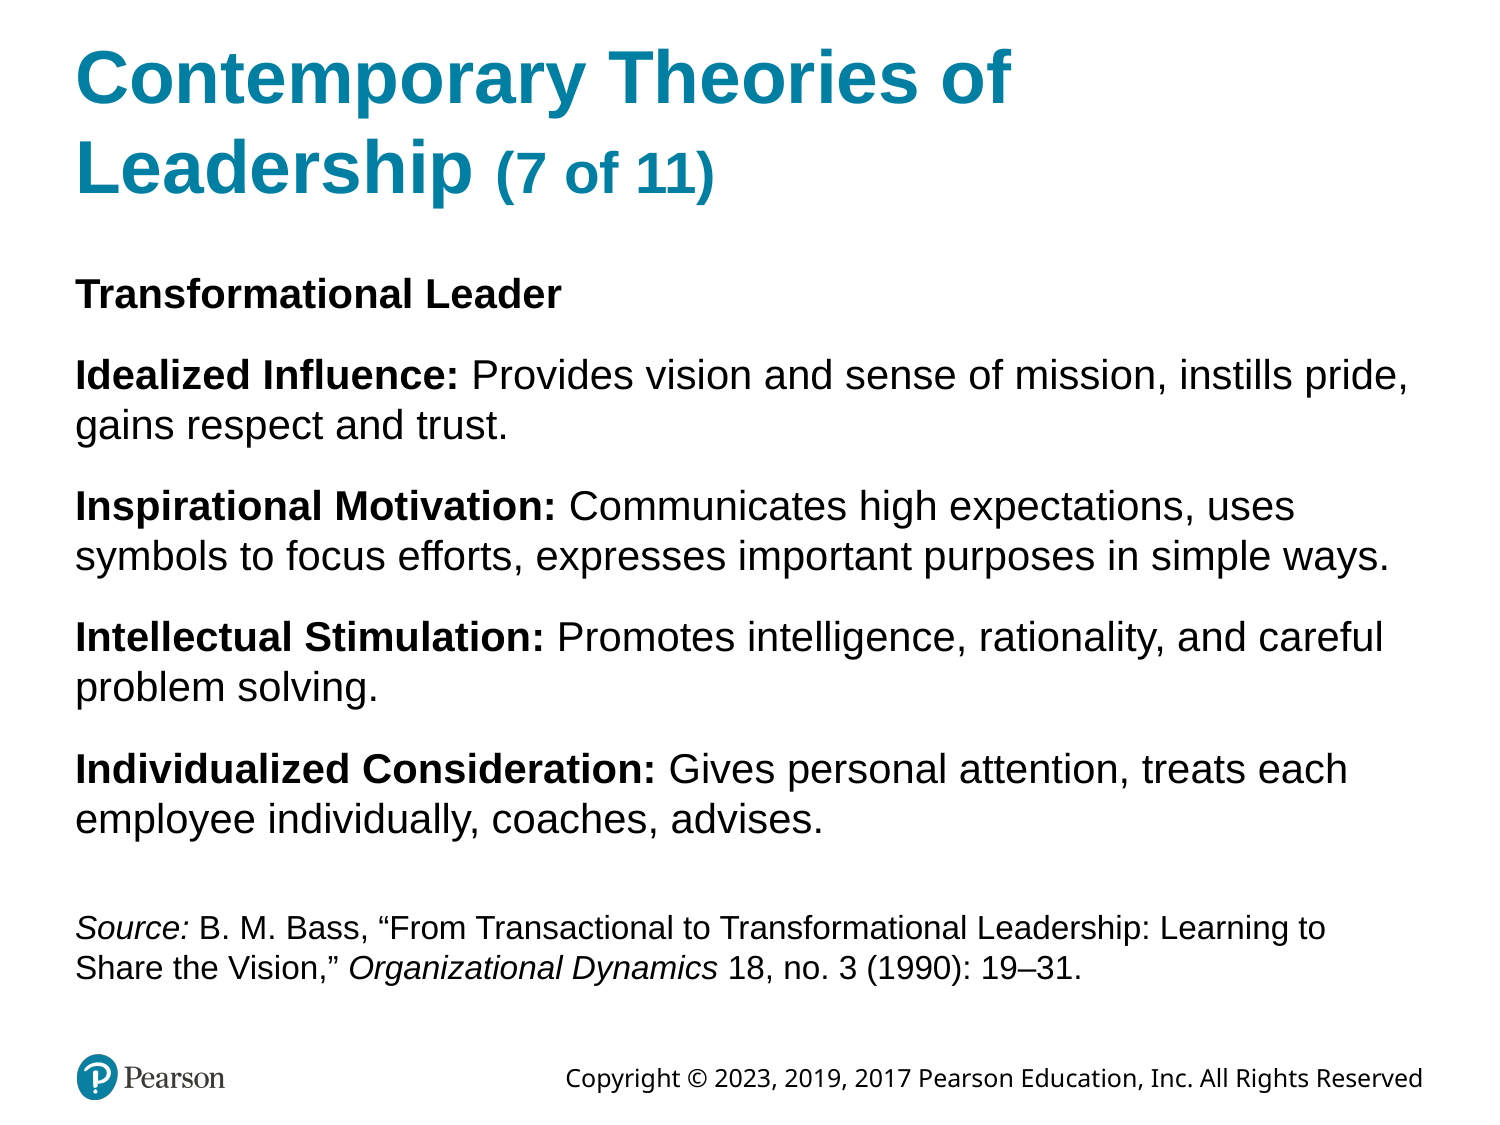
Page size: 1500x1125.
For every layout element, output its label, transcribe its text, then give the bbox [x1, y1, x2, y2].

title Contemporary Theories of Leadership (7 of 11) [75, 21, 1425, 216]
list Transformational Leader Idealized Influence: Provides vision and sense of mission, instills pride, gains respect and trust. Inspirational Motivation: Communicates high expectations, uses symbols to focus efforts, expresses important purposes in simple ways. Intellectual Stimulation: Promotes intelligence, rationality, and careful problem solving. Individualized Consideration: Gives personal attention, treats each employee individually, coaches, advises. [75, 263, 1425, 903]
list Source: B. M. Bass, “From Transactional to Transformational Leadership: Learning to Share the Vision,” Organizational Dynamics 18, no. 3 (1990): 19–31. [75, 903, 1425, 1125]
